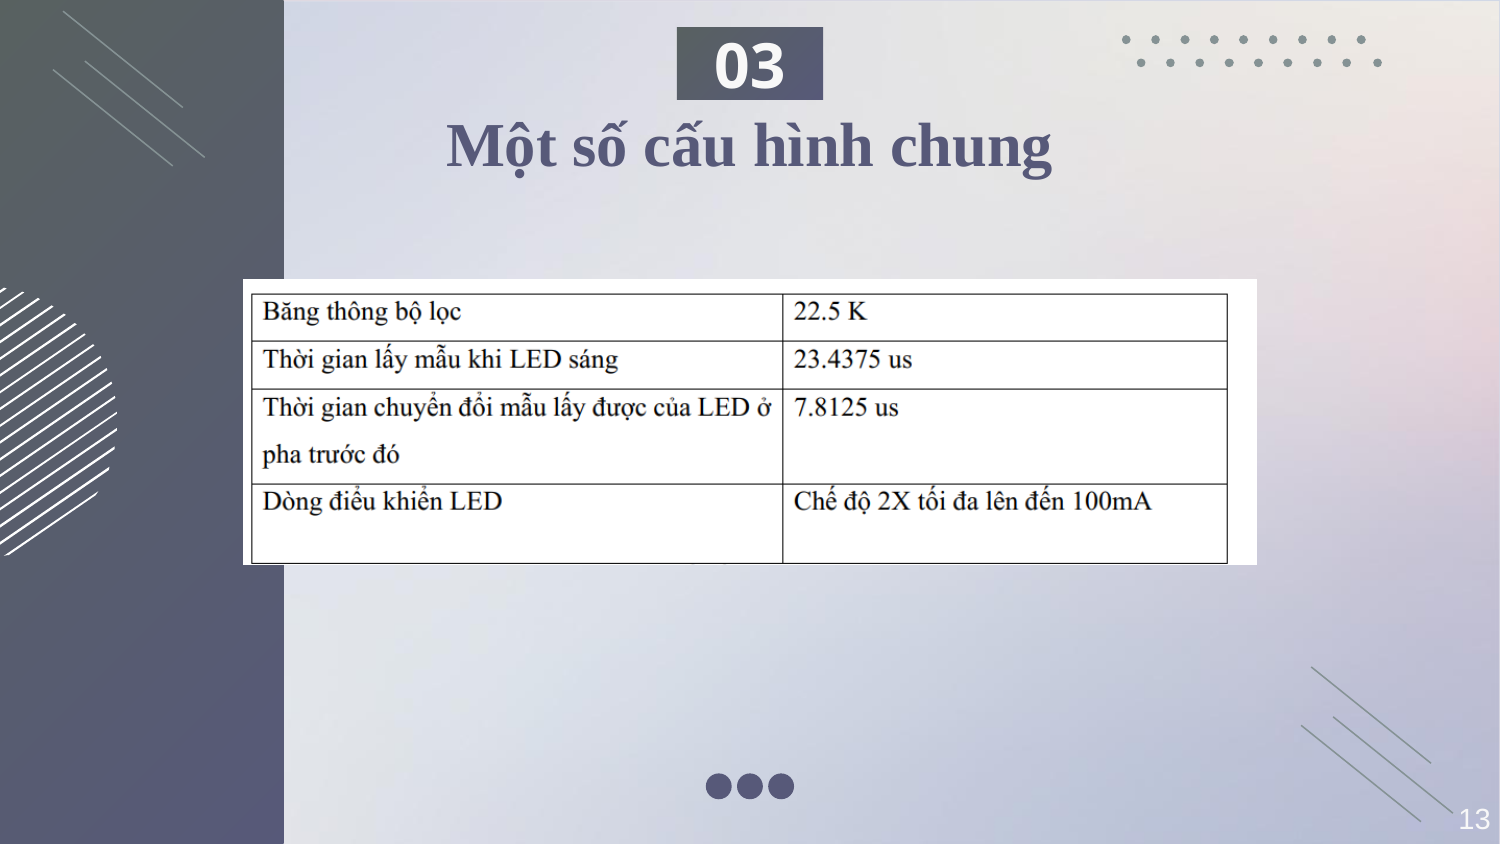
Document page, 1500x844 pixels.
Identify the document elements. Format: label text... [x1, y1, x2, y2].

picture [243, 2, 1499, 844]
text_box 03 [676, 27, 824, 100]
text_box 13 [1443, 793, 1500, 843]
title Một số cấu hình chung [118, 88, 1382, 167]
